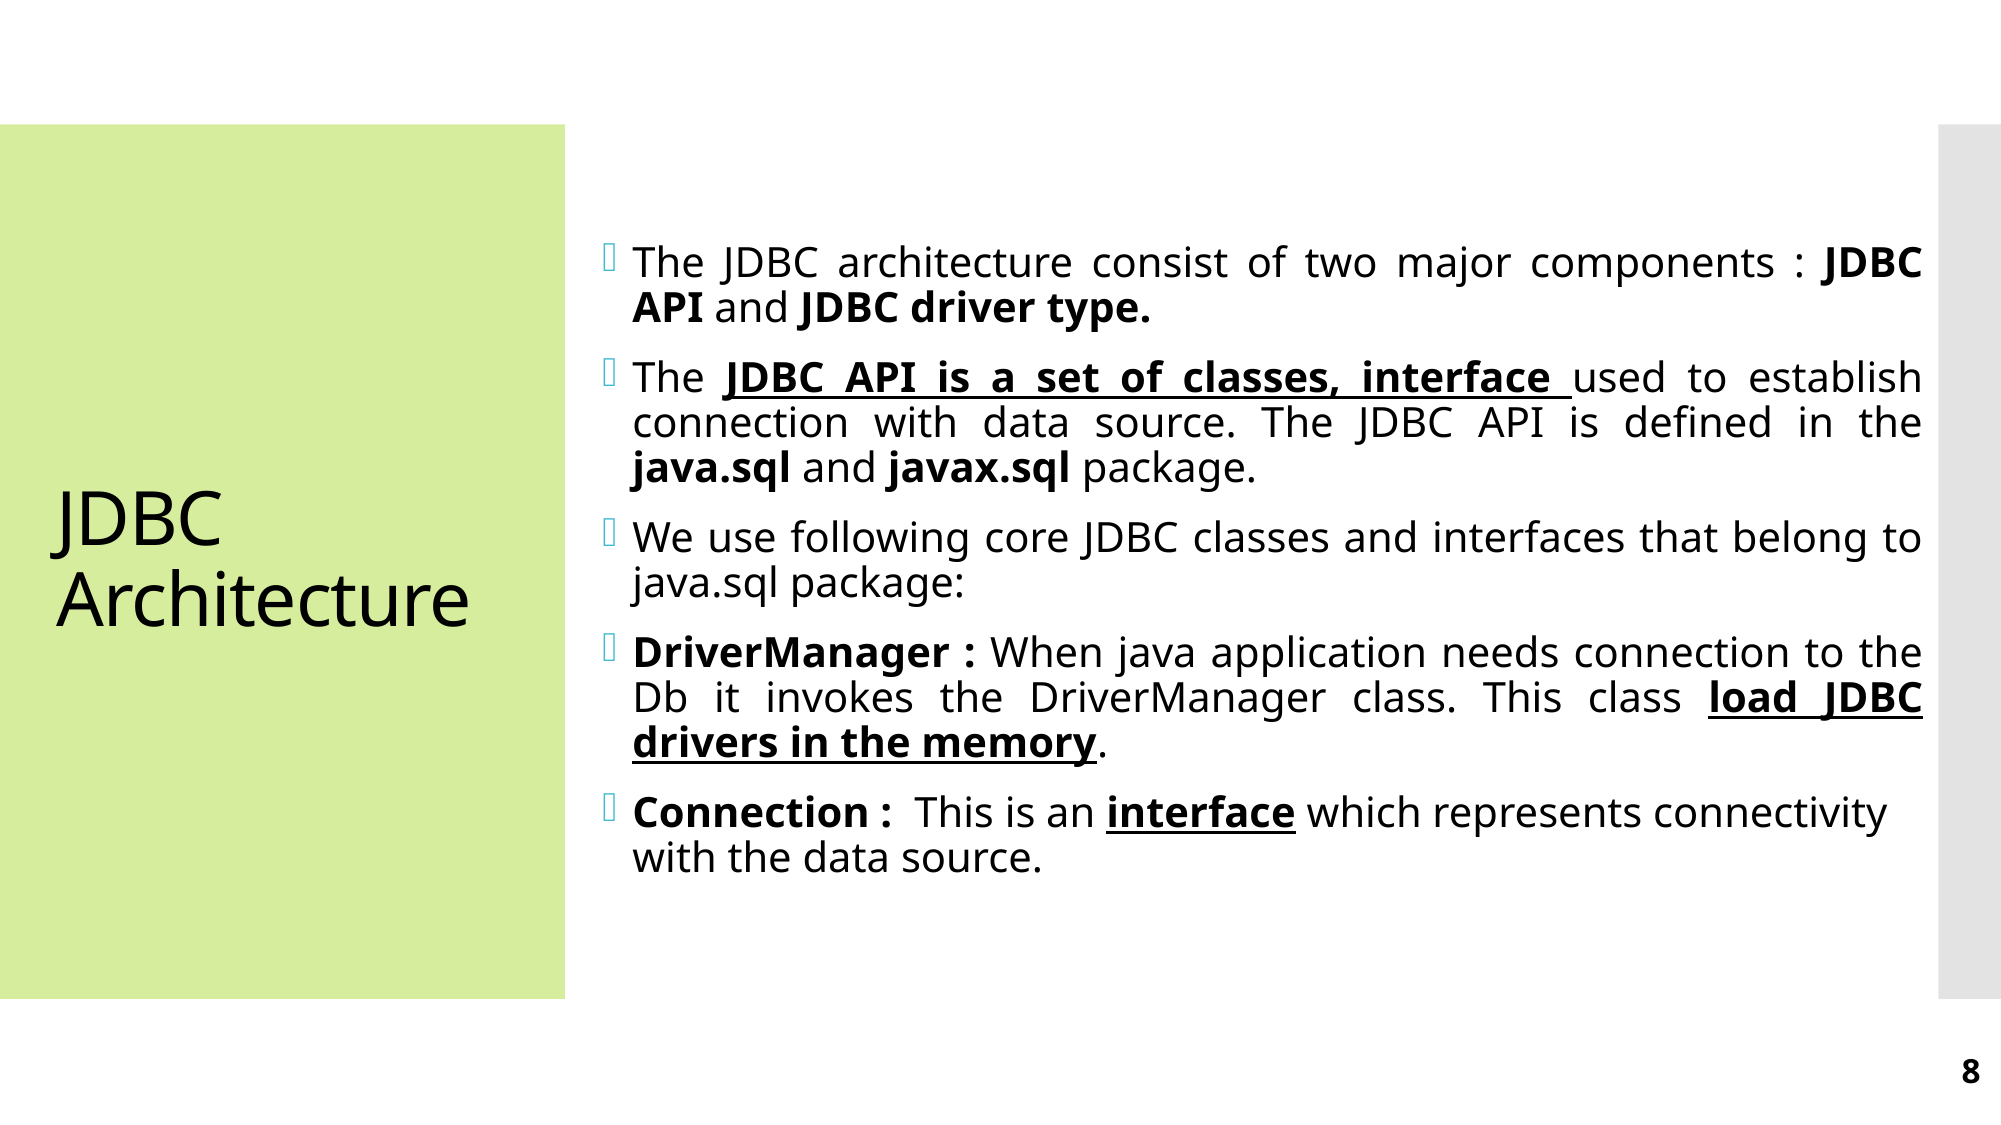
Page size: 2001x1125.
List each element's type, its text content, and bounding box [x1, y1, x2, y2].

title JDBC Architecture [41, 184, 565, 940]
list The JDBC architecture consist of two major components : JDBC API and JDBC driver type. The JDBC API is a set of classes, interface used to establish connection with data source. The JDBC API is defined in the java.sql and javax.sql package. We use following core JDBC classes and interfaces that belong to java.sql package: DriverManager : When java application needs connection to the Db it invokes the DriverManager class. This class load JDBC drivers in the memory. Connection : This is an interface which represents connectivity with the data source. [587, 141, 1939, 982]
slide_number 8 [1744, 1042, 1996, 1103]
